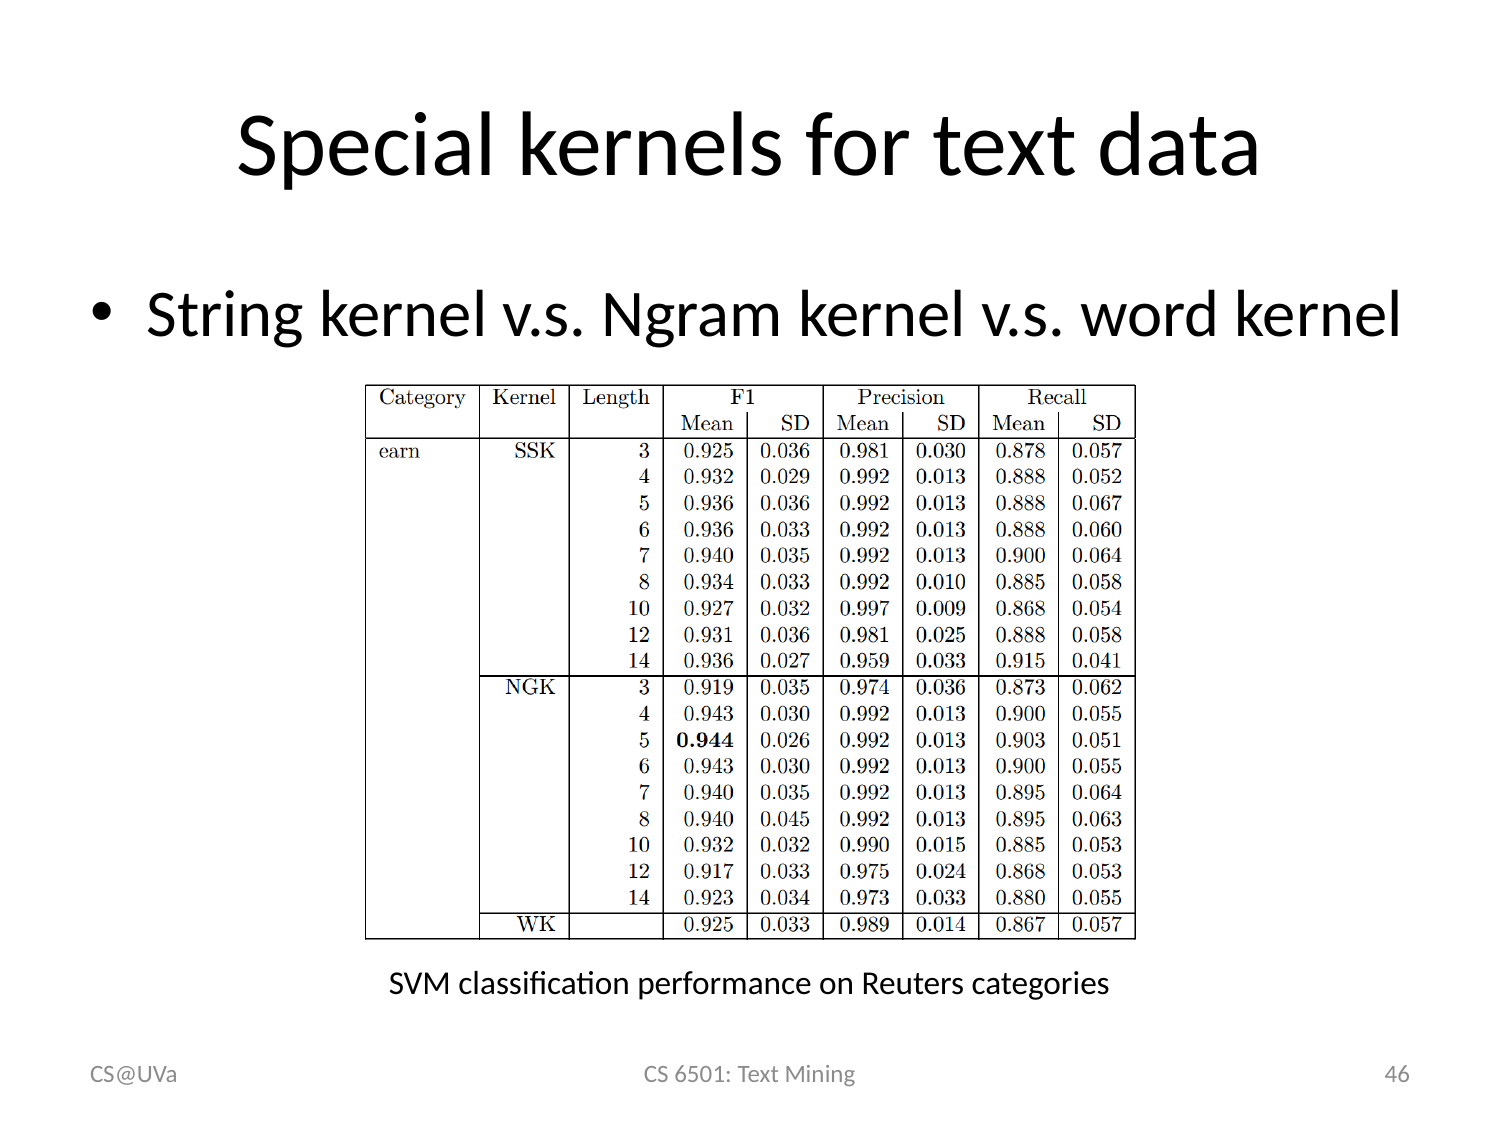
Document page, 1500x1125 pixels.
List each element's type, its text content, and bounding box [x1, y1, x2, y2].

slide_number 46 [1074, 1042, 1425, 1103]
picture [363, 382, 1137, 941]
footer CS 6501: Text Mining [512, 1042, 988, 1103]
title Special kernels for text data [75, 45, 1425, 233]
list String kernel v.s. Ngram kernel v.s. word kernel [75, 262, 1425, 1005]
text_box SVM classification performance on Reuters categories [373, 954, 1126, 1009]
slide_number CS@UVa [75, 1042, 425, 1103]
